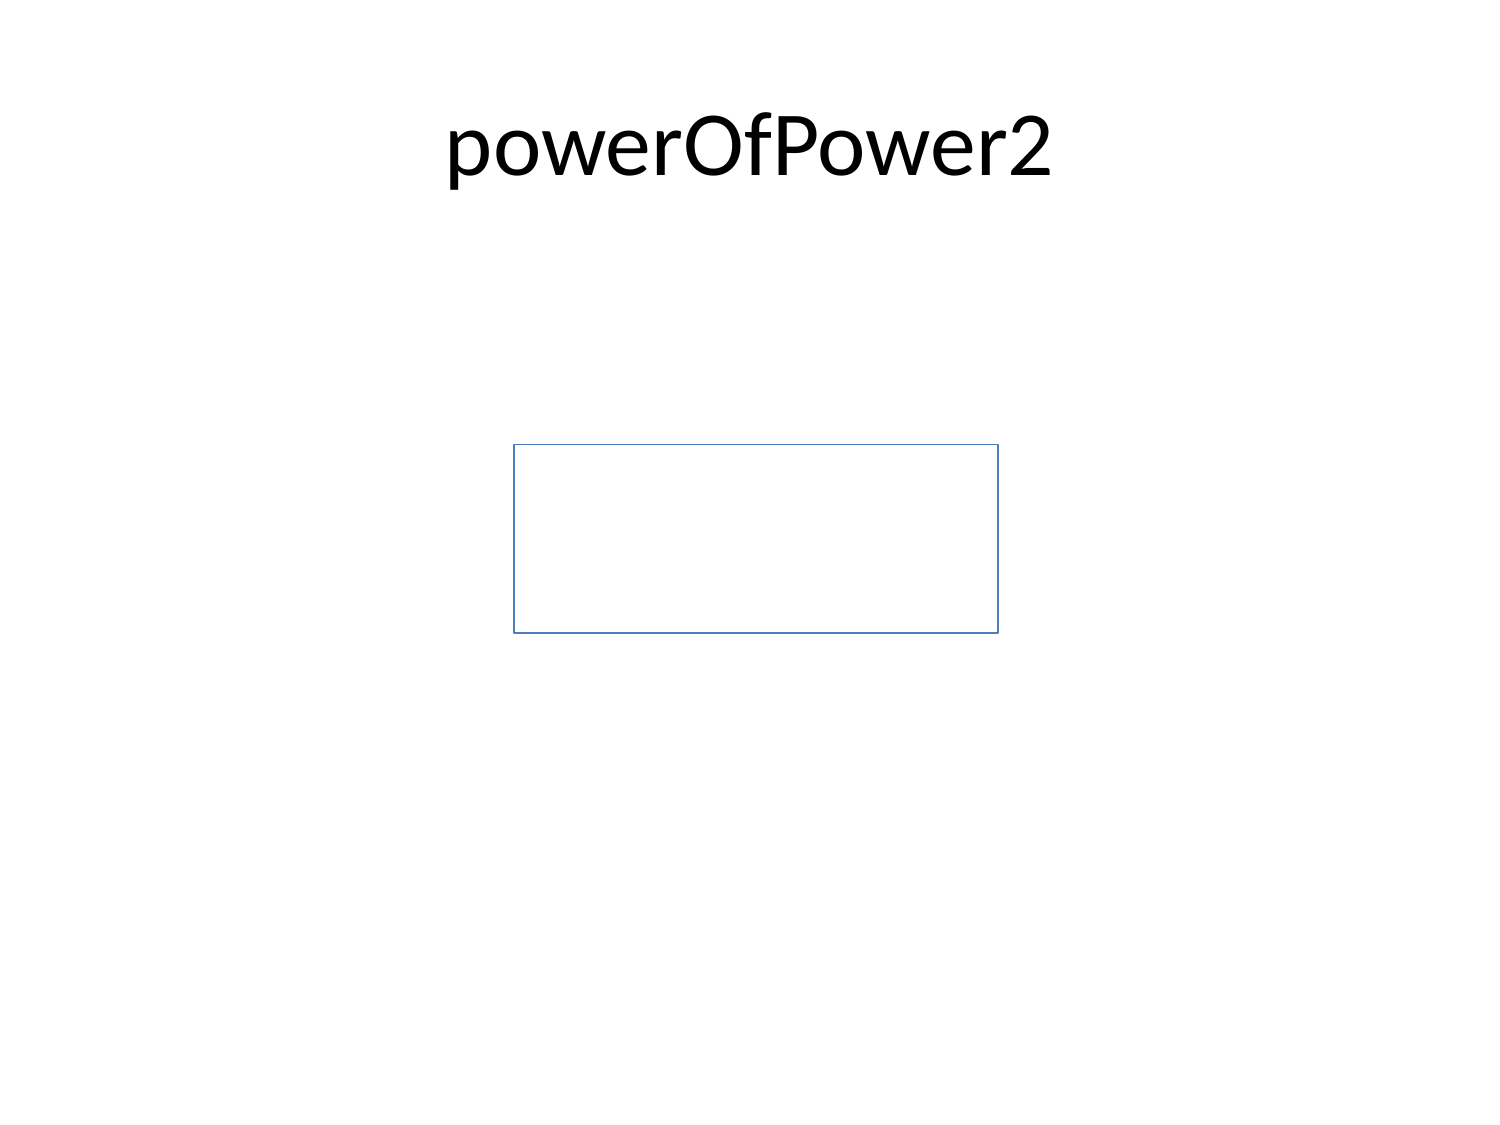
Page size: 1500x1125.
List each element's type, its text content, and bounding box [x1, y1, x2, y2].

title powerOfPower2 [75, 45, 1425, 233]
